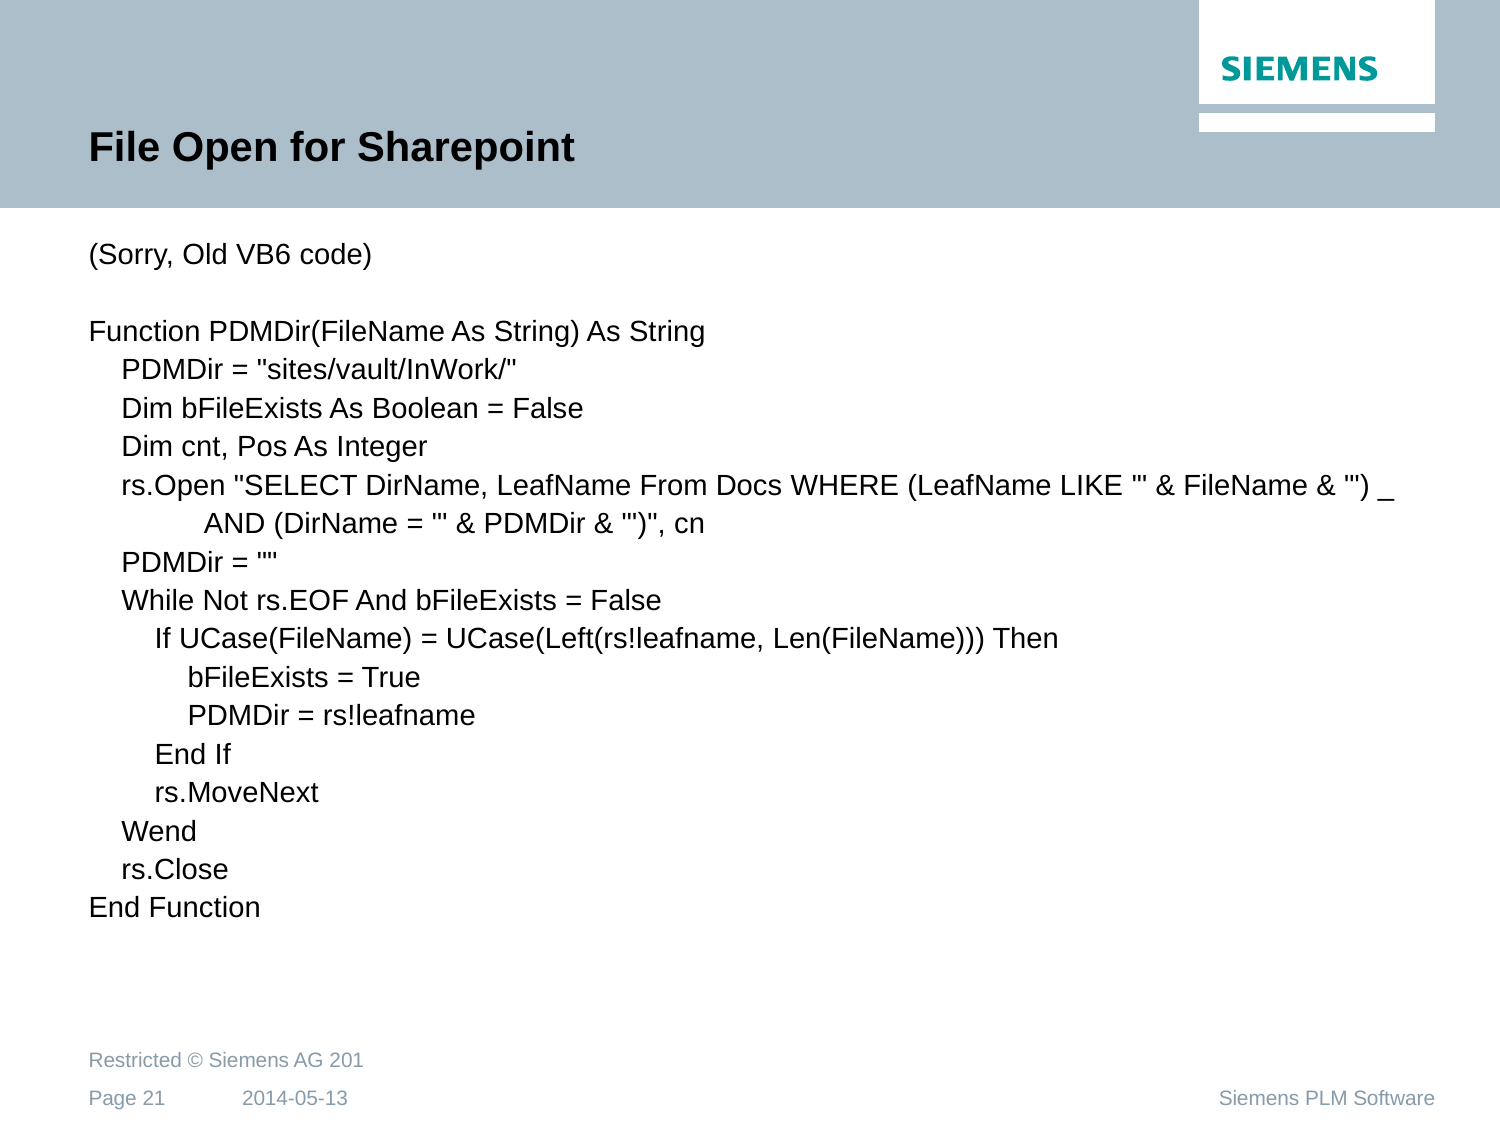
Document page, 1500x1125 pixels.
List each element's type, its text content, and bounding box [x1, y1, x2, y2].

list (Sorry, Old VB6 code) Function PDMDir(FileName As String) As String PDMDir = "sites/vault/InWork/" Dim bFileExists As Boolean = False Dim cnt, Pos As Integer rs.Open "SELECT DirName, LeafName From Docs WHERE (LeafName LIKE '" & FileName & "') _ AND (DirName = '" & PDMDir & "')", cn PDMDir = "" While Not rs.EOF And bFileExists = False If UCase(FileName) = UCase(Left(rs!leafname, Len(FileName))) Then bFileExists = True PDMDir = rs!leafname End If rs.MoveNext Wend rs.Close End Function [88, 231, 1436, 1012]
title File Open for Sharepoint [0, 0, 1500, 209]
